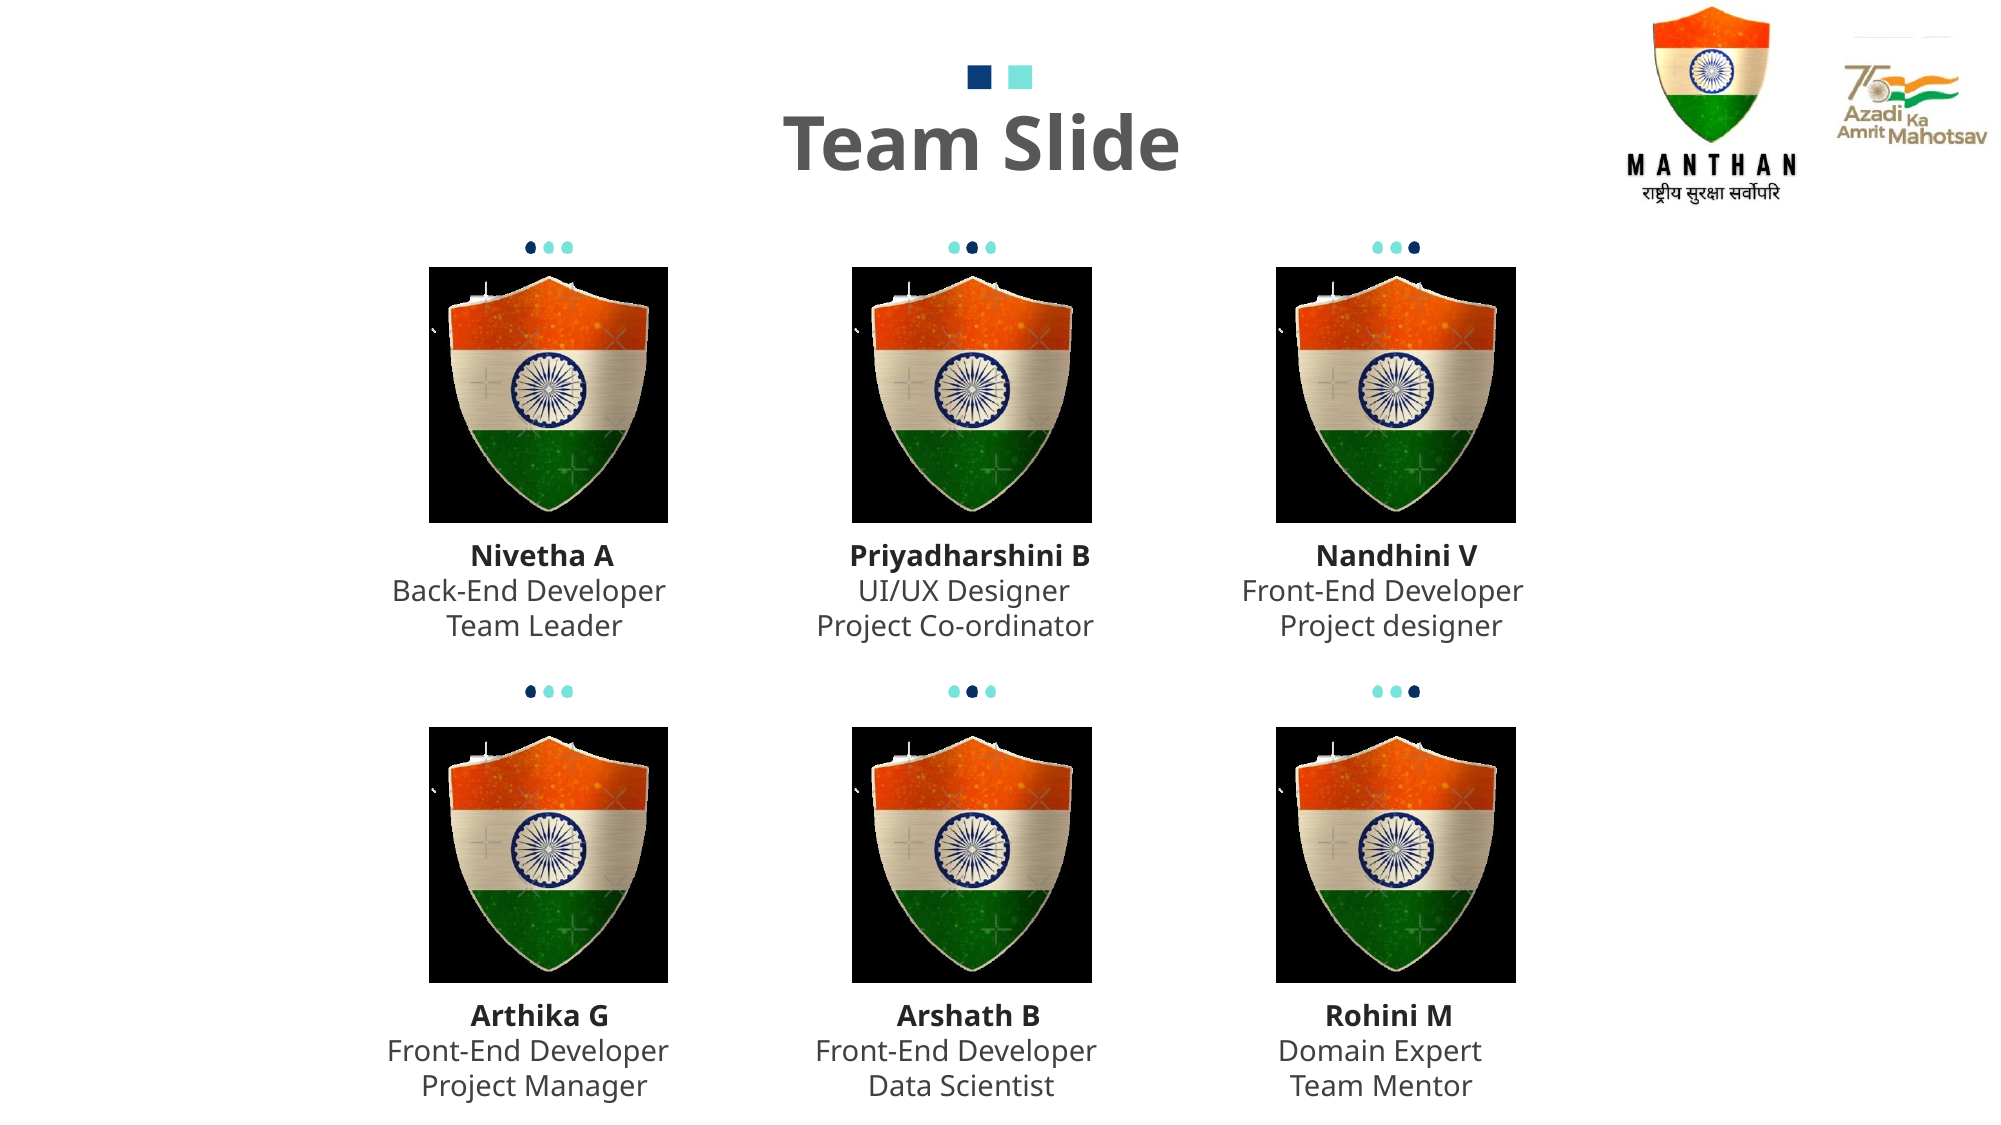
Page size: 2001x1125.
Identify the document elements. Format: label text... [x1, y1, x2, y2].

text_box Back-End Developer [389, 570, 697, 608]
text_box Domain Expert [1275, 1030, 1505, 1068]
picture [966, 241, 978, 254]
picture [1371, 685, 1383, 698]
text_box Front-End Developer [384, 1030, 703, 1068]
picture [1623, 0, 1989, 208]
text_box Arshath B [894, 995, 1050, 1030]
text_box Team Mentor [1287, 1065, 1494, 1103]
picture [852, 267, 1092, 523]
picture [966, 685, 978, 698]
picture [524, 241, 536, 254]
text_box Arthika G [468, 995, 620, 1030]
picture [542, 685, 555, 698]
text_box Project Co-ordinator [814, 605, 1132, 643]
text_box Nivetha A [468, 535, 619, 570]
picture [1408, 685, 1420, 698]
picture [542, 241, 555, 254]
text_box Team Leader [444, 605, 643, 643]
text_box Data Scientist [865, 1065, 1079, 1103]
text_box Priyadharshini B [847, 535, 1099, 573]
text_box Rohini M [1322, 995, 1459, 1030]
title Team Slide [780, 93, 1202, 284]
picture [1390, 241, 1402, 254]
picture [429, 267, 669, 523]
picture [948, 685, 960, 698]
picture [561, 685, 573, 698]
picture [852, 727, 1092, 983]
text_box Project Manager [418, 1065, 669, 1103]
picture [948, 241, 960, 254]
picture [524, 685, 536, 698]
text_box Front-End Developer [1239, 570, 1558, 608]
picture [1371, 241, 1383, 254]
picture [561, 241, 573, 254]
picture [1276, 267, 1516, 523]
picture [1408, 241, 1420, 254]
picture [984, 241, 997, 254]
text_box UI/UX Designer [855, 570, 1090, 605]
text_box Front-End Developer [812, 1030, 1132, 1068]
picture [429, 727, 669, 983]
text_box Project designer [1277, 605, 1521, 643]
picture [984, 685, 997, 698]
text_box Nandhini V [1313, 535, 1484, 570]
picture [1276, 727, 1516, 983]
picture [1390, 685, 1402, 698]
